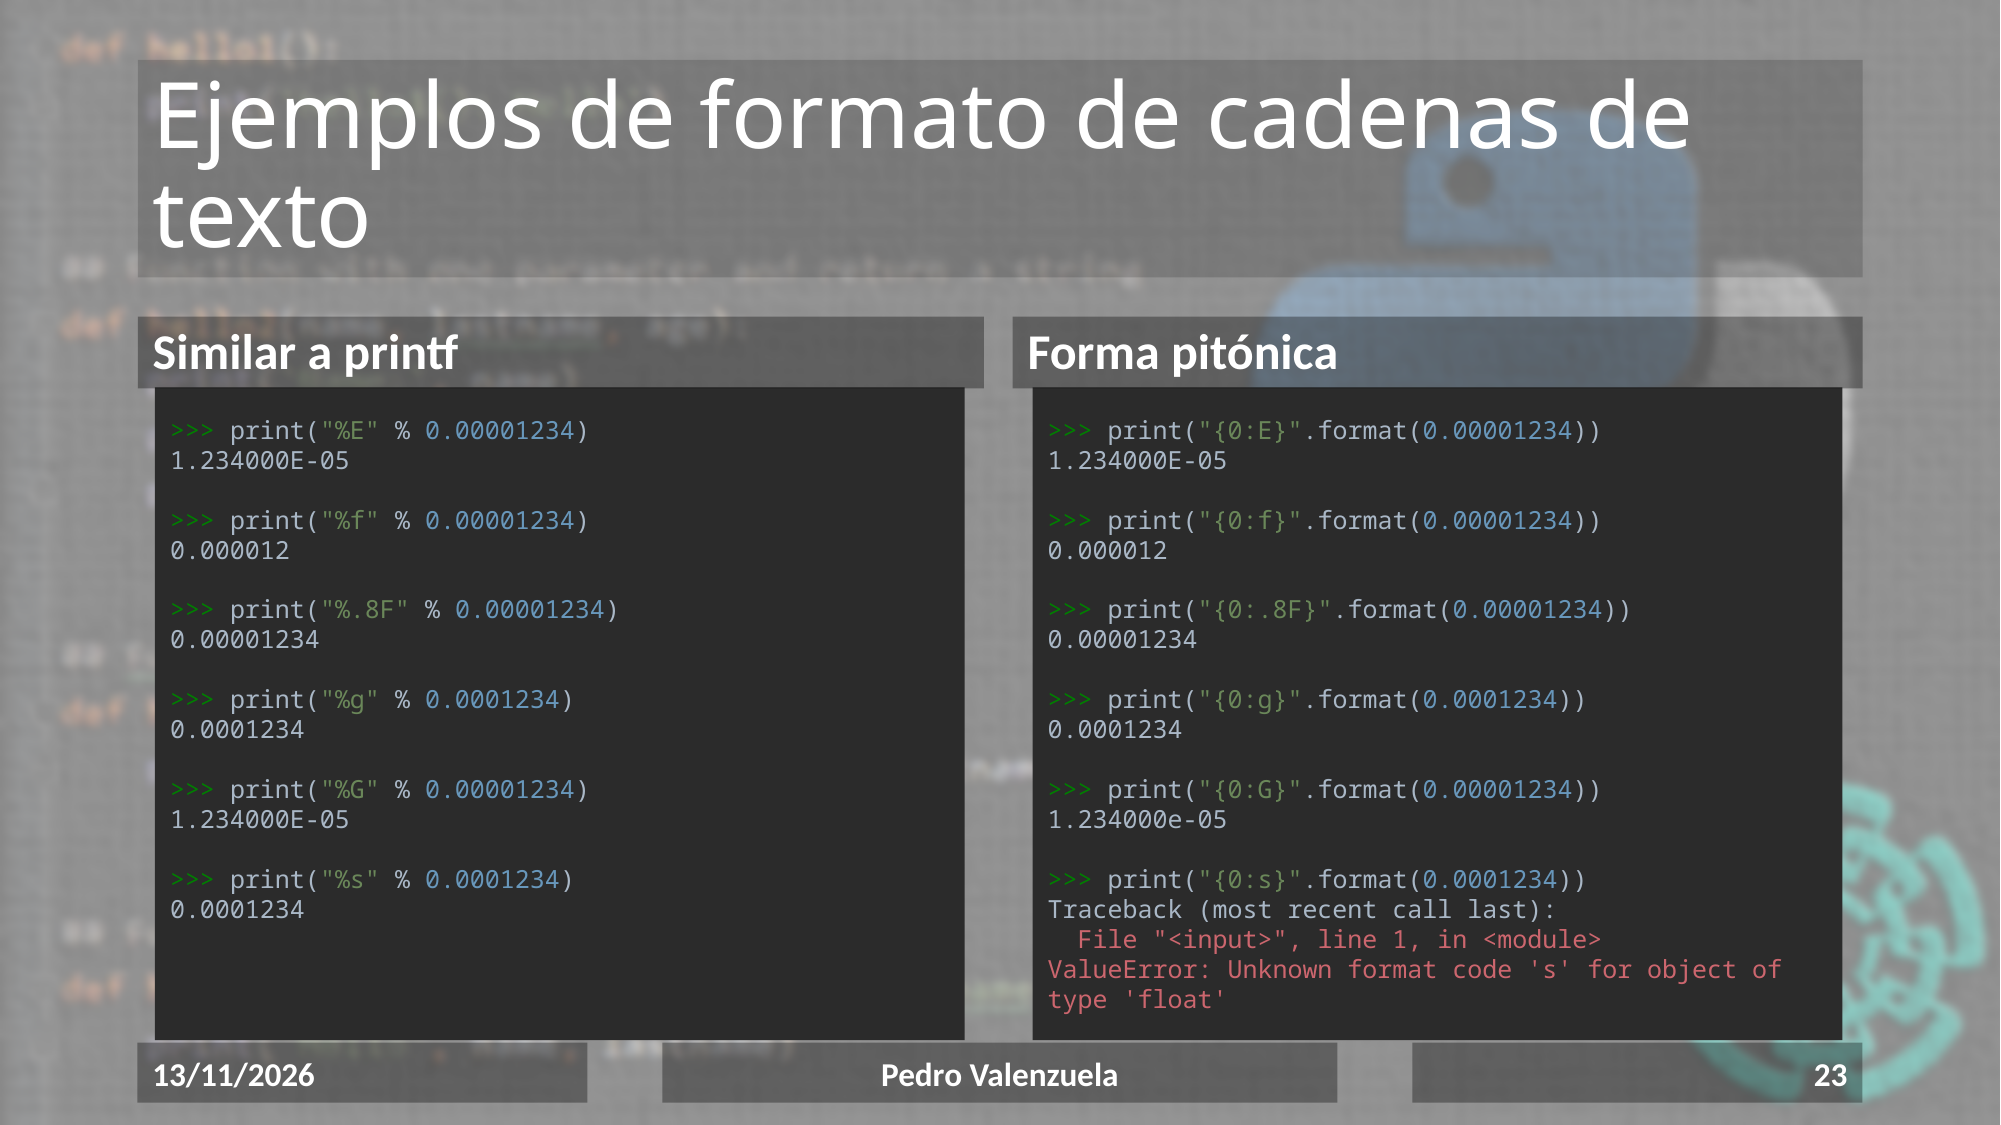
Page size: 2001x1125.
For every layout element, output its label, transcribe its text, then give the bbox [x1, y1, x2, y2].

list >>> print("%E" % 0.00001234) 1.234000E-05 >>> print("%f" % 0.00001234) 0.000012 >>> print("%.8F" % 0.00001234) 0.00001234 >>> print("%g" % 0.0001234) 0.0001234 >>> print("%G" % 0.00001234) 1.234000E-05 >>> print("%s" % 0.0001234) 0.0001234 [154, 389, 965, 1041]
footer Pedro Valenzuela [662, 1042, 1338, 1103]
list >>> print("{0:E}".format(0.00001234)) 1.234000E-05 >>> print("{0:f}".format(0.00001234)) 0.000012 >>> print("{0:.8F}".format(0.00001234)) 0.00001234 >>> print("{0:g}".format(0.0001234)) 0.0001234 >>> print("{0:G}".format(0.00001234)) 1.234000e-05 >>> print("{0:s}".format(0.0001234)) Traceback (most recent call last): File "<input>", line 1, in <module> ValueError: Unknown format code 's' for object of type 'float' [1032, 389, 1843, 1041]
text_box Similar a printf [137, 316, 984, 389]
slide_number 23 [1412, 1042, 1863, 1103]
title Ejemplos de formato de cadenas de texto [137, 59, 1863, 278]
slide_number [137, 1042, 588, 1103]
list Forma pitónica [1012, 316, 1863, 389]
